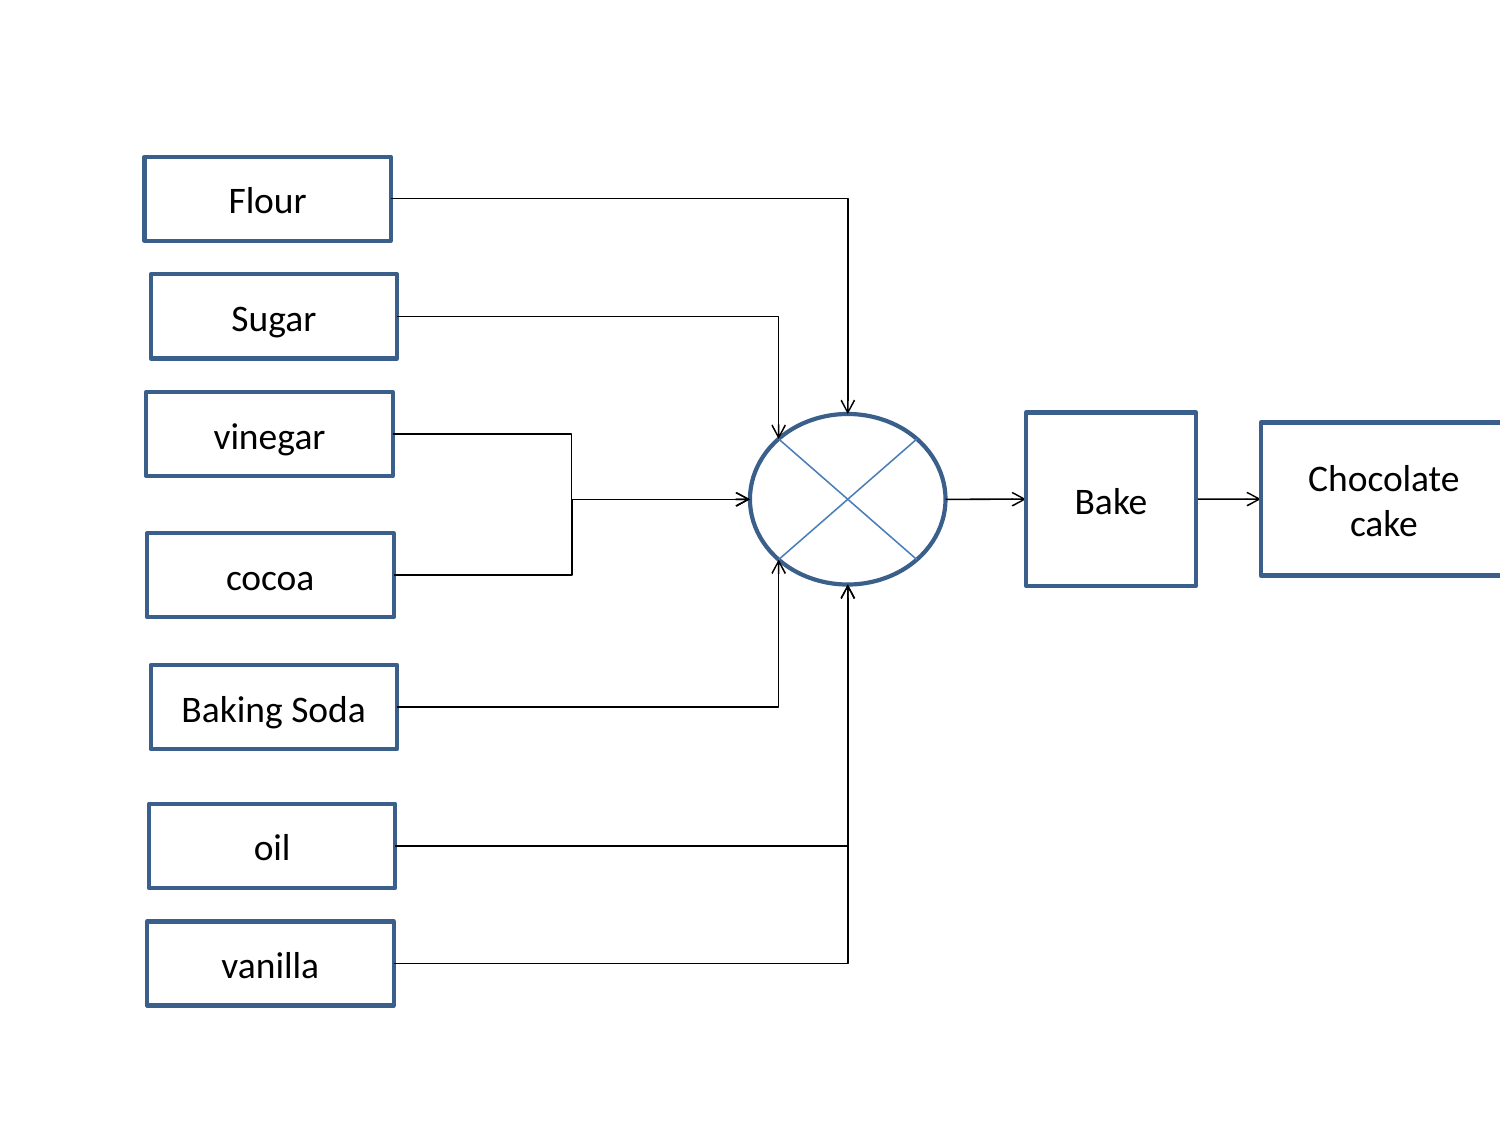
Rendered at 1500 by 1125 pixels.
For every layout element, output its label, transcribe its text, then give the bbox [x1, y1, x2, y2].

text_box Chocolate cake [1259, 420, 1500, 578]
text_box Flour [142, 155, 393, 243]
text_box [396, 559, 779, 581]
text_box oil [147, 802, 388, 890]
text_box cocoa [145, 531, 390, 619]
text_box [393, 584, 848, 964]
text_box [396, 316, 779, 440]
text_box Baking Soda [149, 663, 387, 751]
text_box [392, 434, 751, 499]
text_box vanilla [145, 919, 396, 1008]
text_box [390, 198, 848, 415]
text_box Sugar [149, 272, 385, 361]
text_box [754, 445, 781, 558]
text_box vinegar [144, 390, 391, 478]
text_box [791, 412, 904, 427]
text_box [393, 499, 751, 560]
text_box [802, 577, 894, 587]
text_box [787, 429, 909, 569]
text_box [912, 432, 948, 566]
text_box Bake [1024, 410, 1198, 588]
